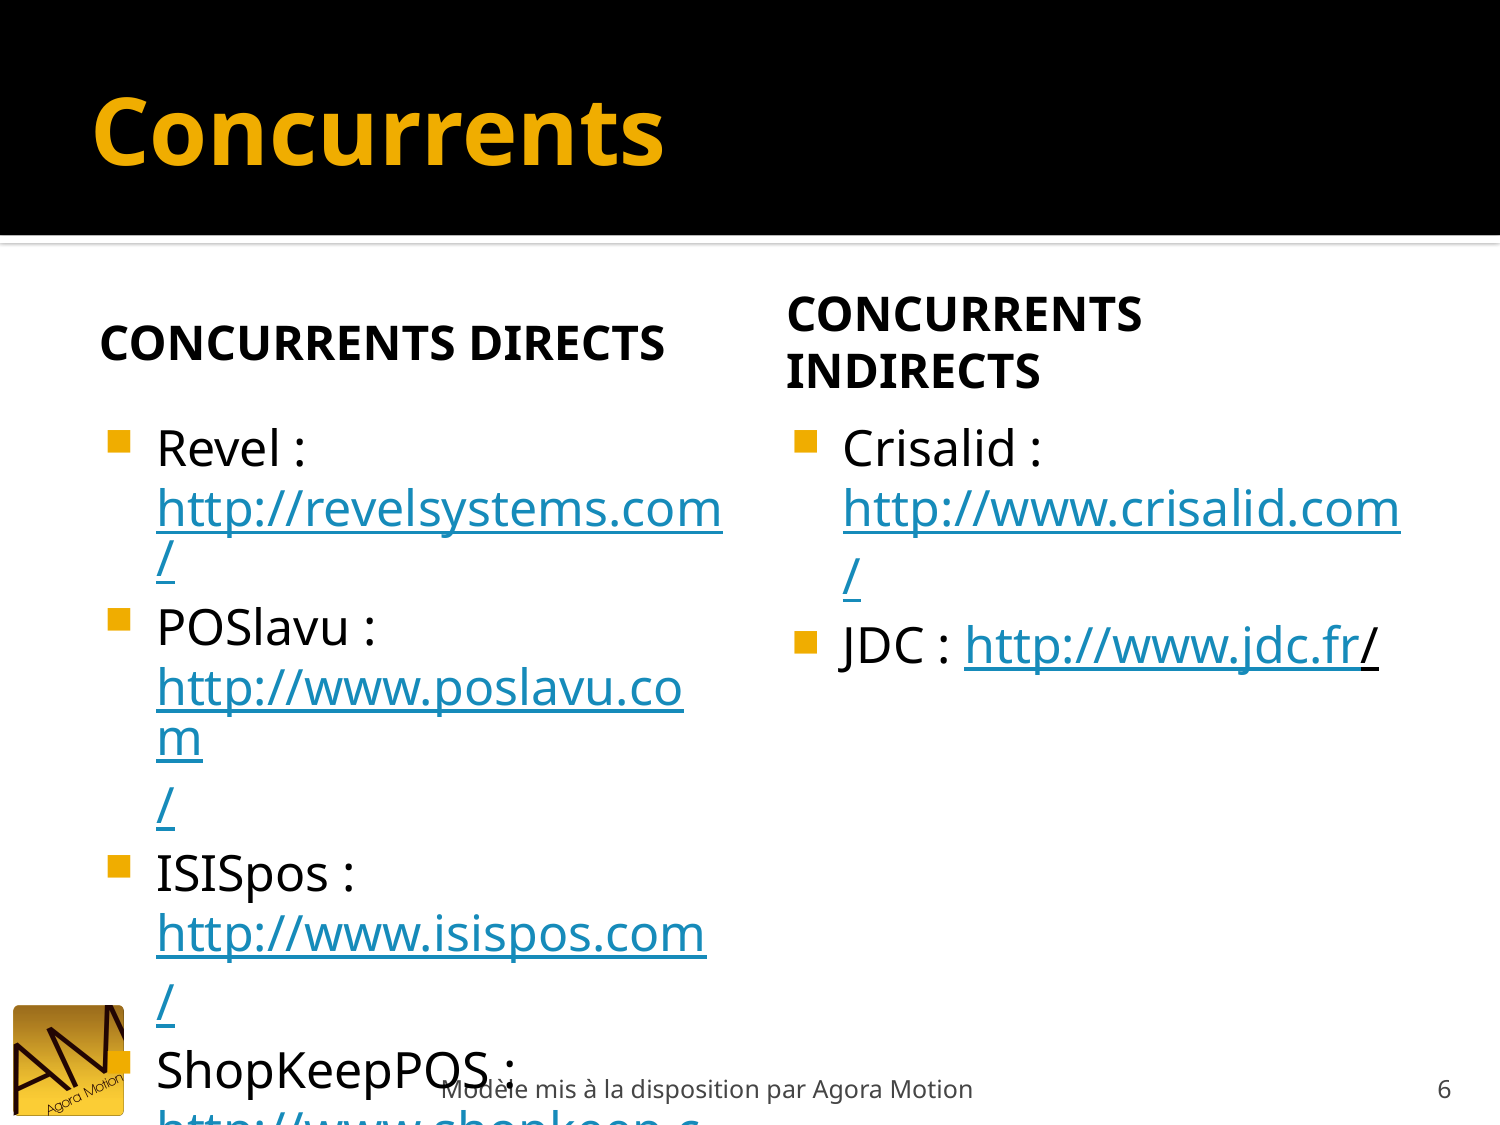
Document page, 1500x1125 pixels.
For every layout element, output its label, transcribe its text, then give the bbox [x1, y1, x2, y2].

list Revel : http://revelsystems.com/ POSlavu : http://www.poslavu.com/ ISISpos : http://www.isispos.com/ ShopKeepPOS : http://www.shopkeep.com/ [75, 401, 738, 1050]
slide_number 6 [1345, 1062, 1467, 1108]
footer Modèle mis à la disposition par Agora Motion [433, 1062, 1337, 1108]
list Concurrents directs [75, 278, 738, 396]
title Concurrents [75, 24, 1425, 231]
list Crisalid : http://www.crisalid.com/ JDC : http://www.jdc.fr/ [761, 401, 1425, 1050]
picture [13, 1005, 124, 1116]
list Concurrents indirects [761, 278, 1425, 396]
